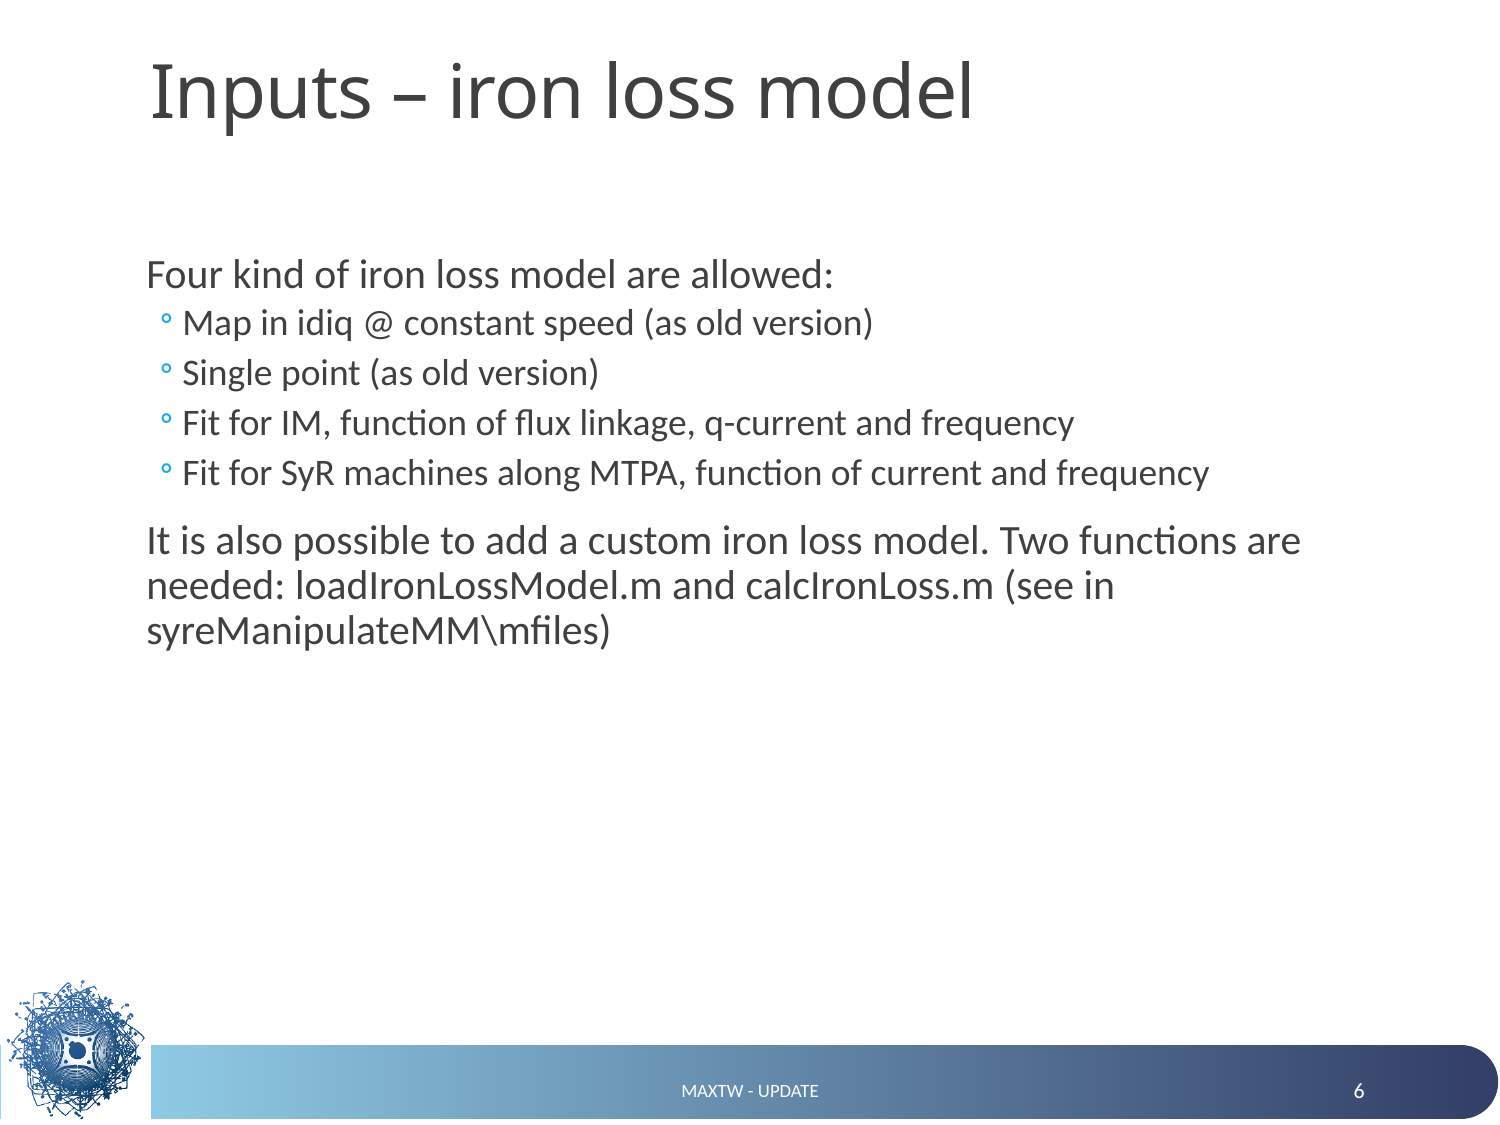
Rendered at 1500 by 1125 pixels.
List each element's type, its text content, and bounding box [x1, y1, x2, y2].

footer MaxTw - update [453, 1059, 1047, 1120]
list Four kind of iron loss model are allowed: Map in idiq @ constant speed (as old version) Single point (as old version) Fit for IM, function of flux linkage, q-current and frequency Fit for SyR machines along MTPA, function of current and frequency It is also possible to add a custom iron loss model. Two functions are needed: loadIronLossModel.m and calcIronLoss.m (see in syreManipulateMM\mfiles) [135, 244, 1373, 963]
picture [1, 975, 151, 1125]
slide_number 6 [1218, 1059, 1380, 1120]
title Inputs – iron loss model [135, 47, 1373, 142]
